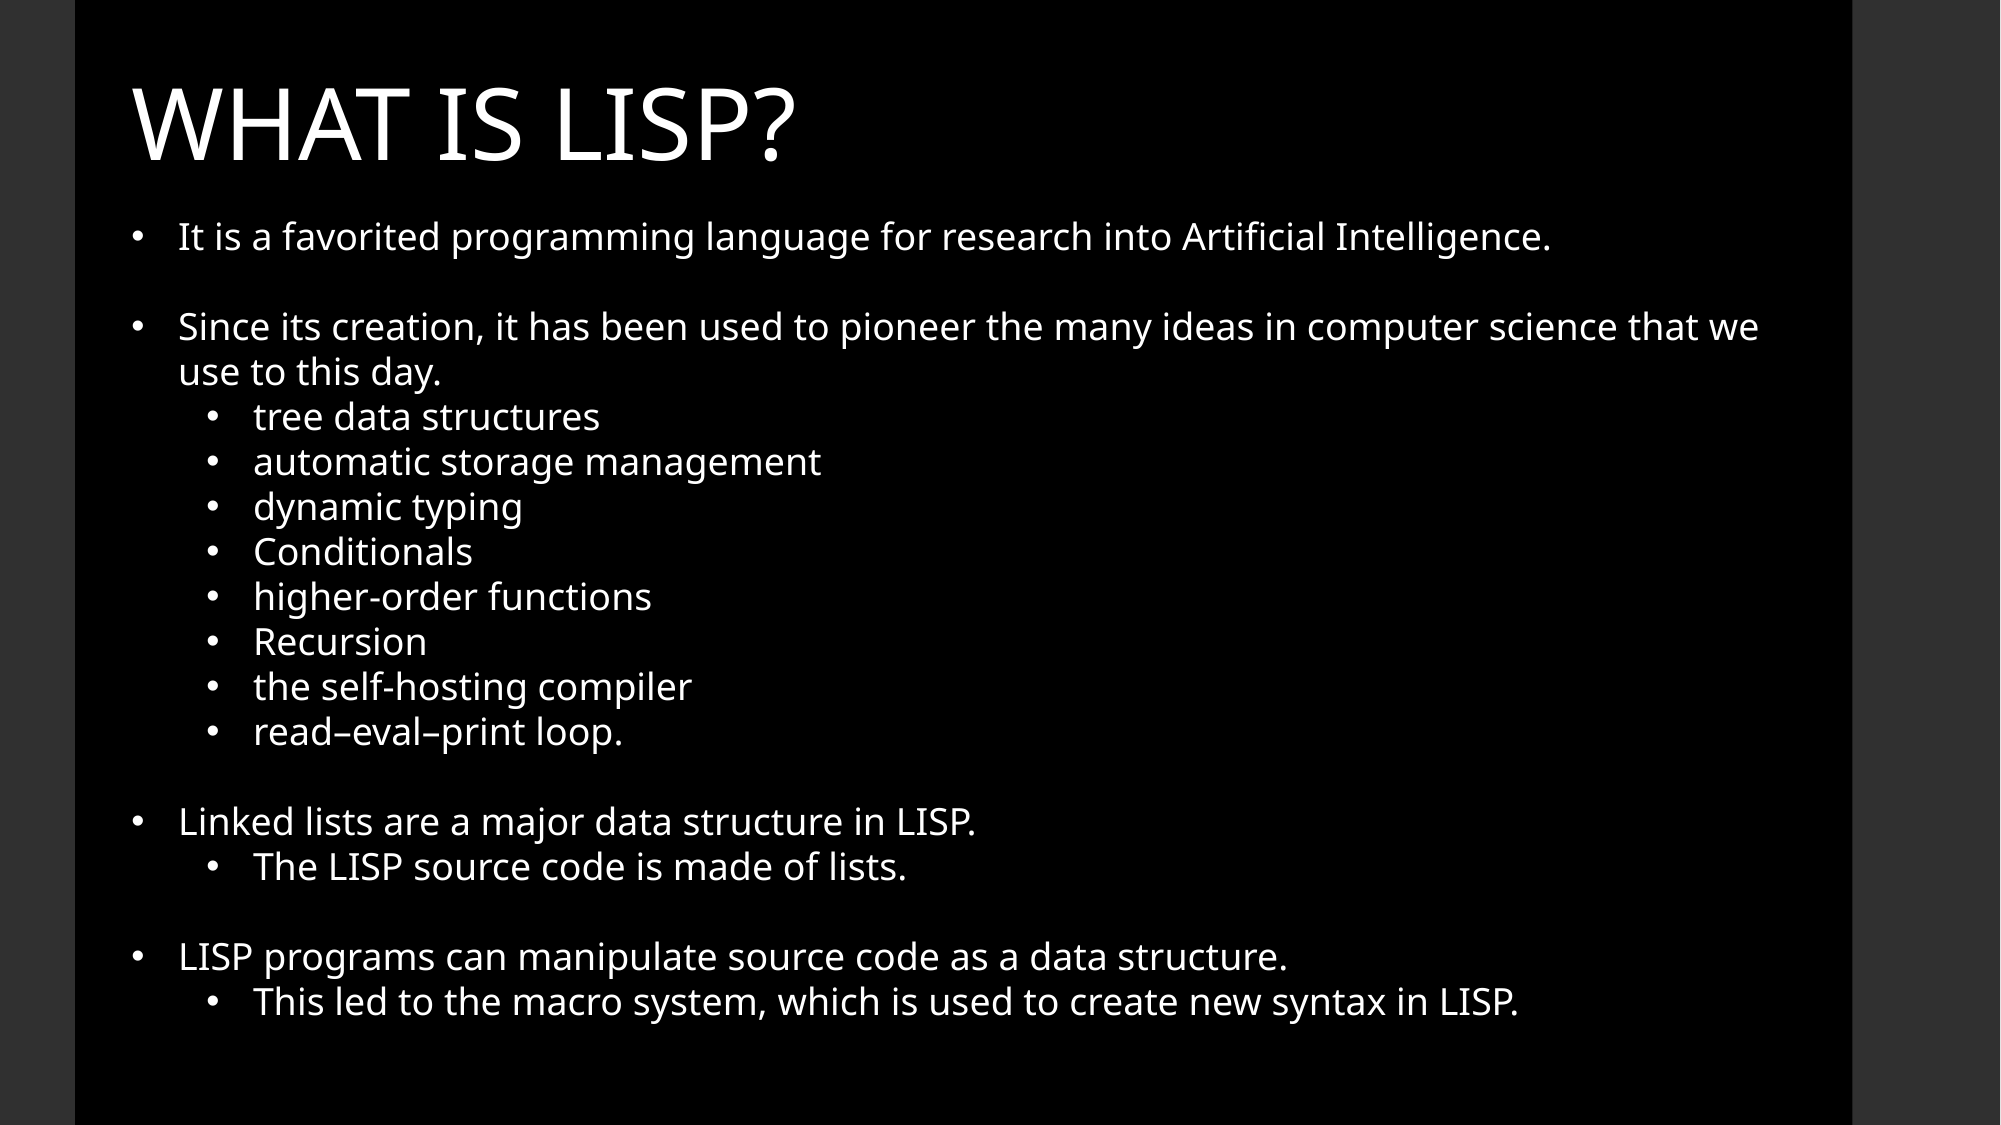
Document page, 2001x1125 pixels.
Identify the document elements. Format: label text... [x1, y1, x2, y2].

text_box WHAT IS LISP? [116, 53, 1347, 188]
text_box It is a favorited programming language for research into Artificial Intelligence. Since its creation, it has been used to pioneer the many ideas in computer science that we use to this day. tree data structures automatic storage management dynamic typing Conditionals higher-order functions Recursion the self-hosting compiler read–eval–print loop. Linked lists are a major data structure in LISP. The LISP source code is made of lists. LISP programs can manipulate source code as a data structure. This led to the macro system, which is used to create new syntax in LISP. [116, 205, 1803, 1030]
